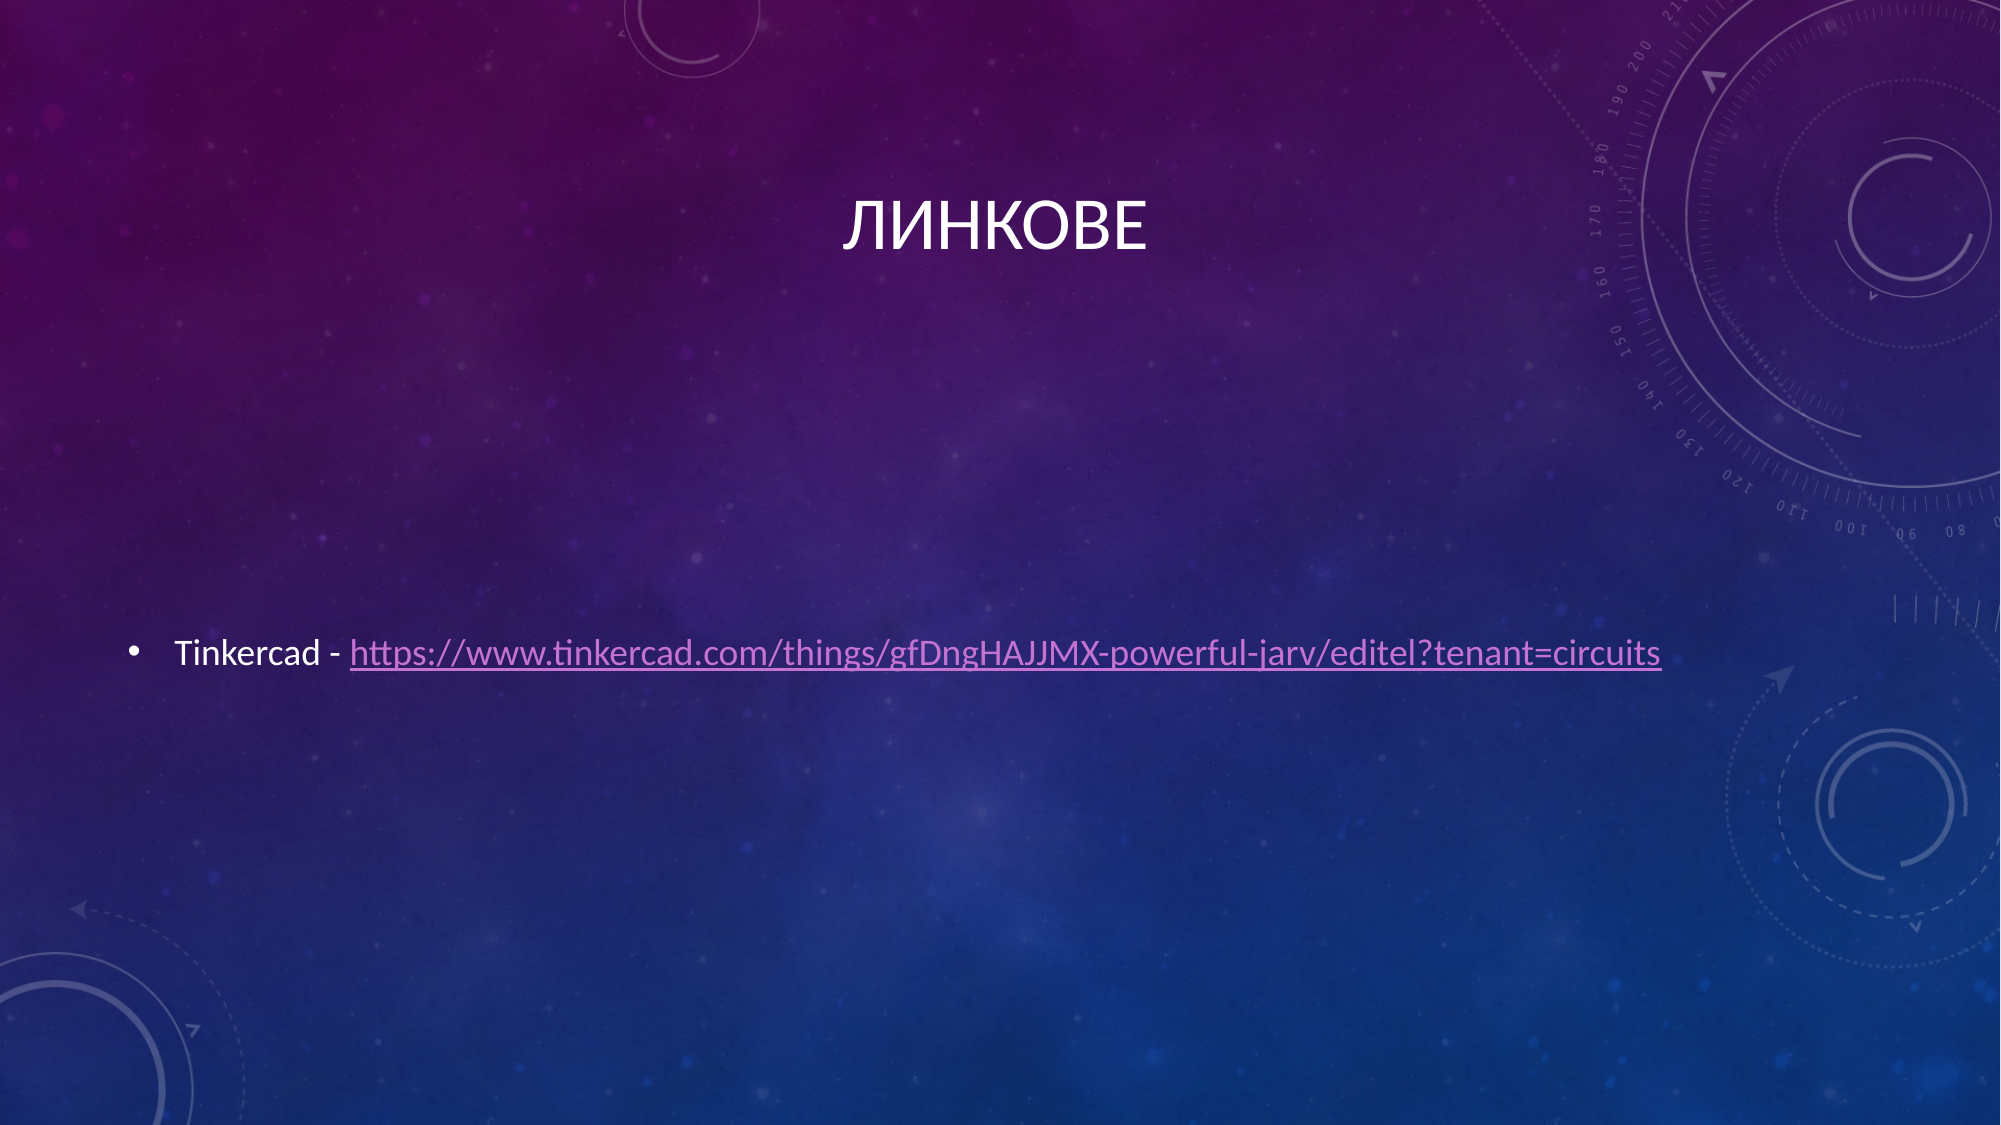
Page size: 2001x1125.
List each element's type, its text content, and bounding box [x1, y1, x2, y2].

picture [0, 0, 2001, 1125]
list Tinkercad - https://www.tinkercad.com/things/gfDngHAJJMX-powerful-jarv/editel?tenant=circuits [112, 351, 1775, 950]
title Линкове [112, 99, 1880, 339]
